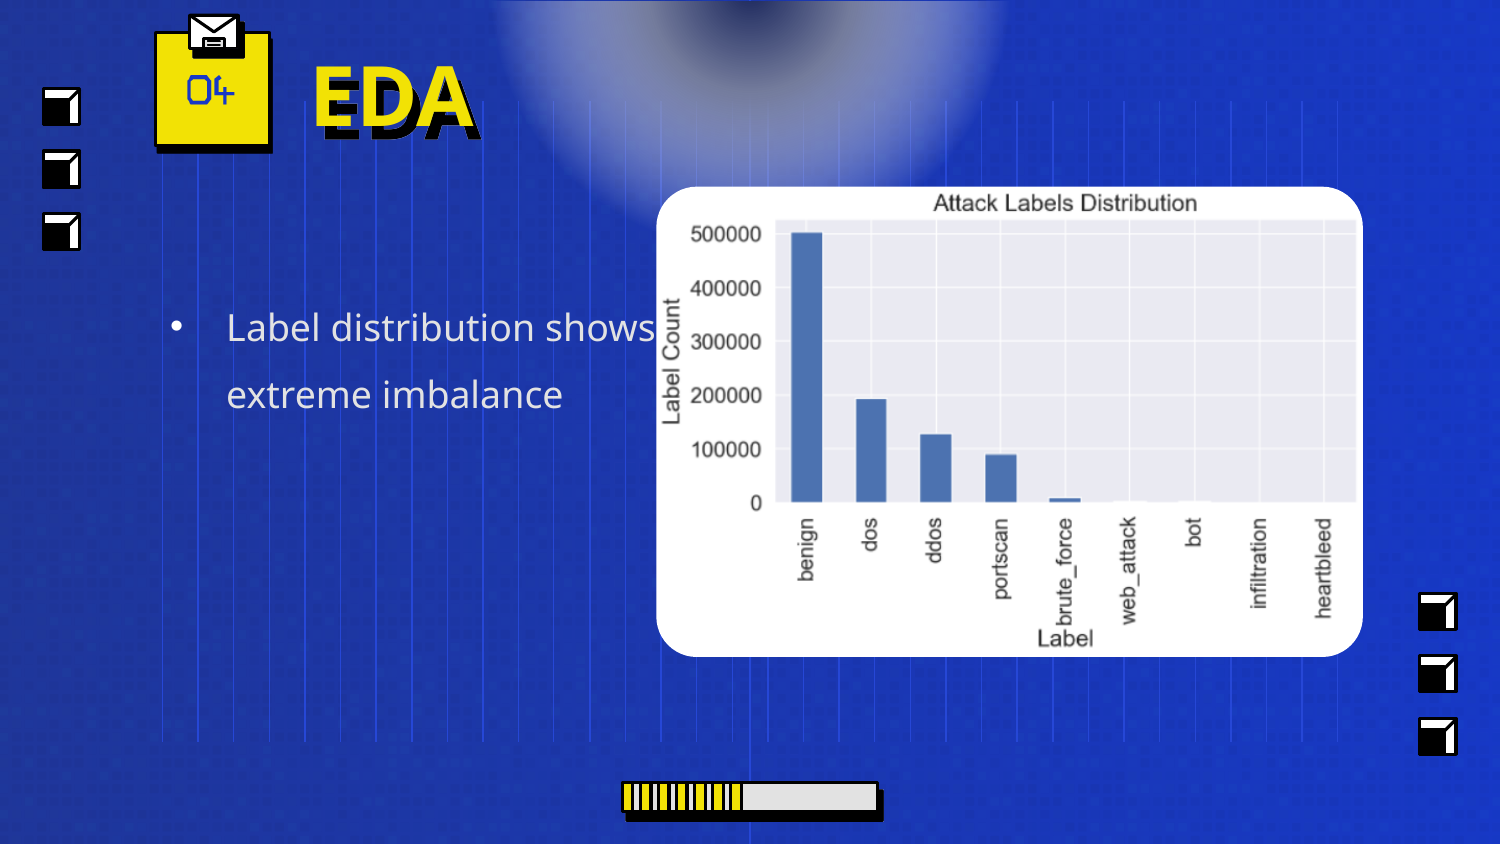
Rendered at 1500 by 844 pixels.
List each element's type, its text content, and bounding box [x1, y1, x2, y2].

subtitle Label distribution shows extreme imbalance [154, 207, 651, 490]
title EDA [278, 41, 512, 145]
picture [656, 186, 1364, 658]
picture [154, 31, 274, 154]
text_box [189, 14, 239, 50]
